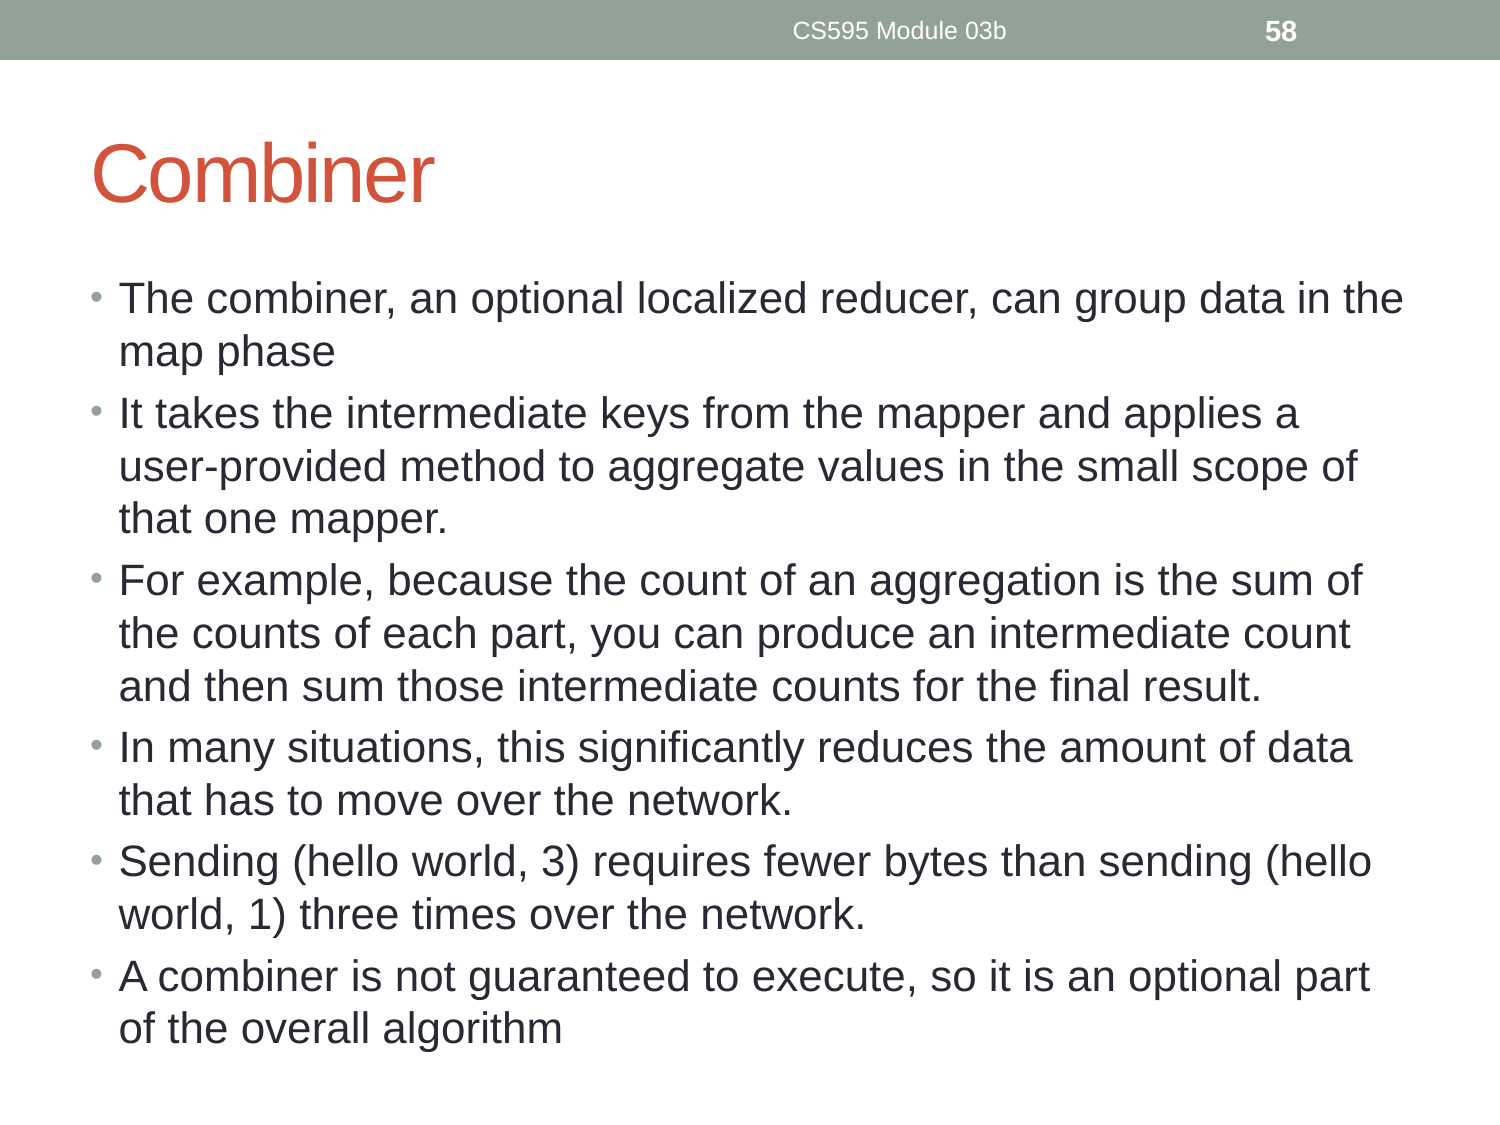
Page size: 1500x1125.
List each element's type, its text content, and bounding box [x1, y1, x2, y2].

list The combiner, an optional localized reducer, can group data in the map phase It takes the intermediate keys from the mapper and applies a user-provided method to aggregate values in the small scope of that one mapper. For example, because the count of an aggregation is the sum of the counts of each part, you can produce an intermediate count and then sum those intermediate counts for the final result. In many situations, this significantly reduces the amount of data that has to move over the network. Sending (hello world, 3) requires fewer bytes than sending (hello world, 1) three times over the network. A combiner is not guaranteed to execute, so it is an optional part of the overall algorithm [75, 262, 1425, 1063]
title Combiner [75, 87, 1425, 250]
footer CS595 Module 03b [562, 3, 1238, 57]
slide_number 58 [1250, 3, 1425, 57]
